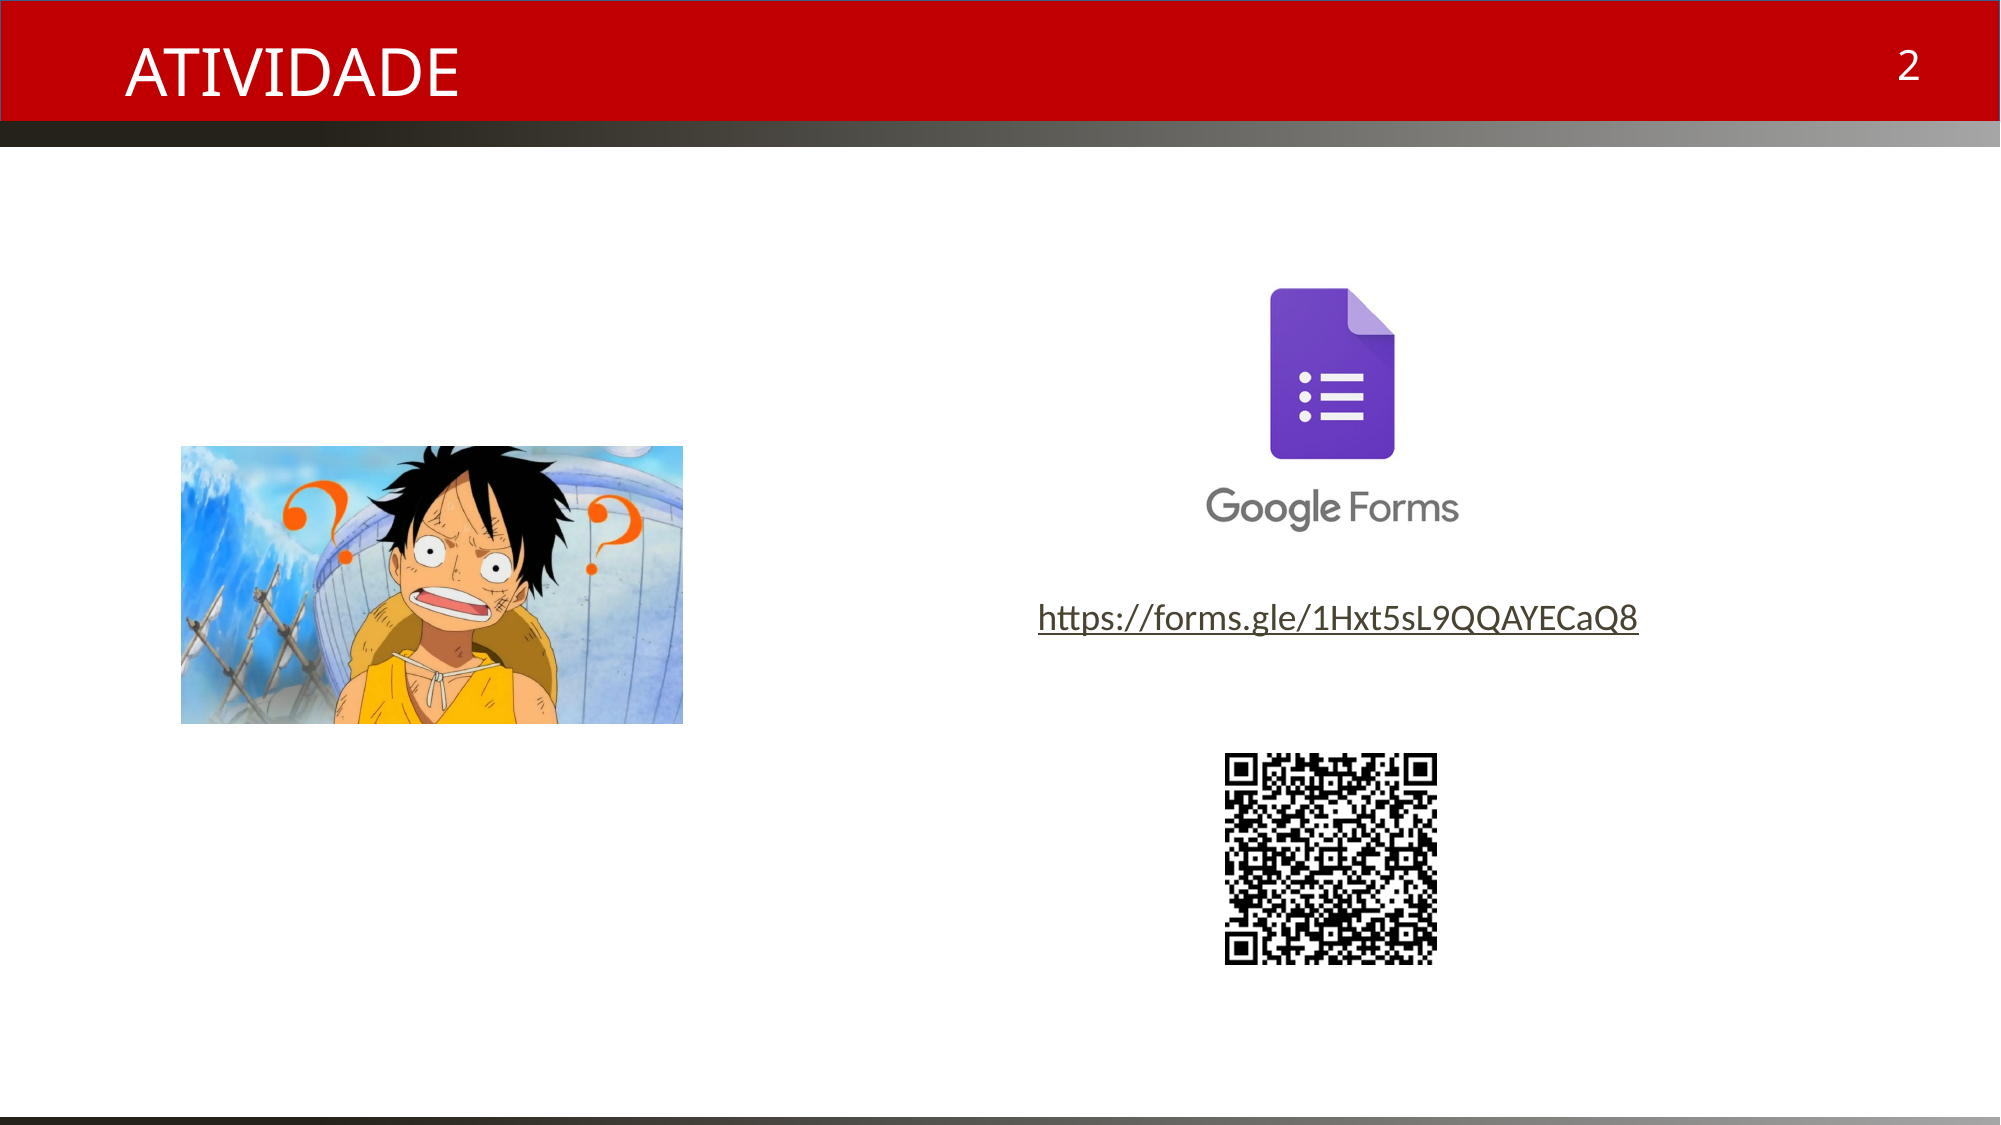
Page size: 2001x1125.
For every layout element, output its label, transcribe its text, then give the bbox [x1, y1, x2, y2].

picture [1079, 266, 1583, 549]
picture [1225, 753, 1437, 965]
text_box https://forms.gle/1Hxt5sL9QQAYECaQ8 [974, 585, 1711, 646]
title Atividade [110, 0, 1819, 119]
picture [181, 446, 683, 724]
